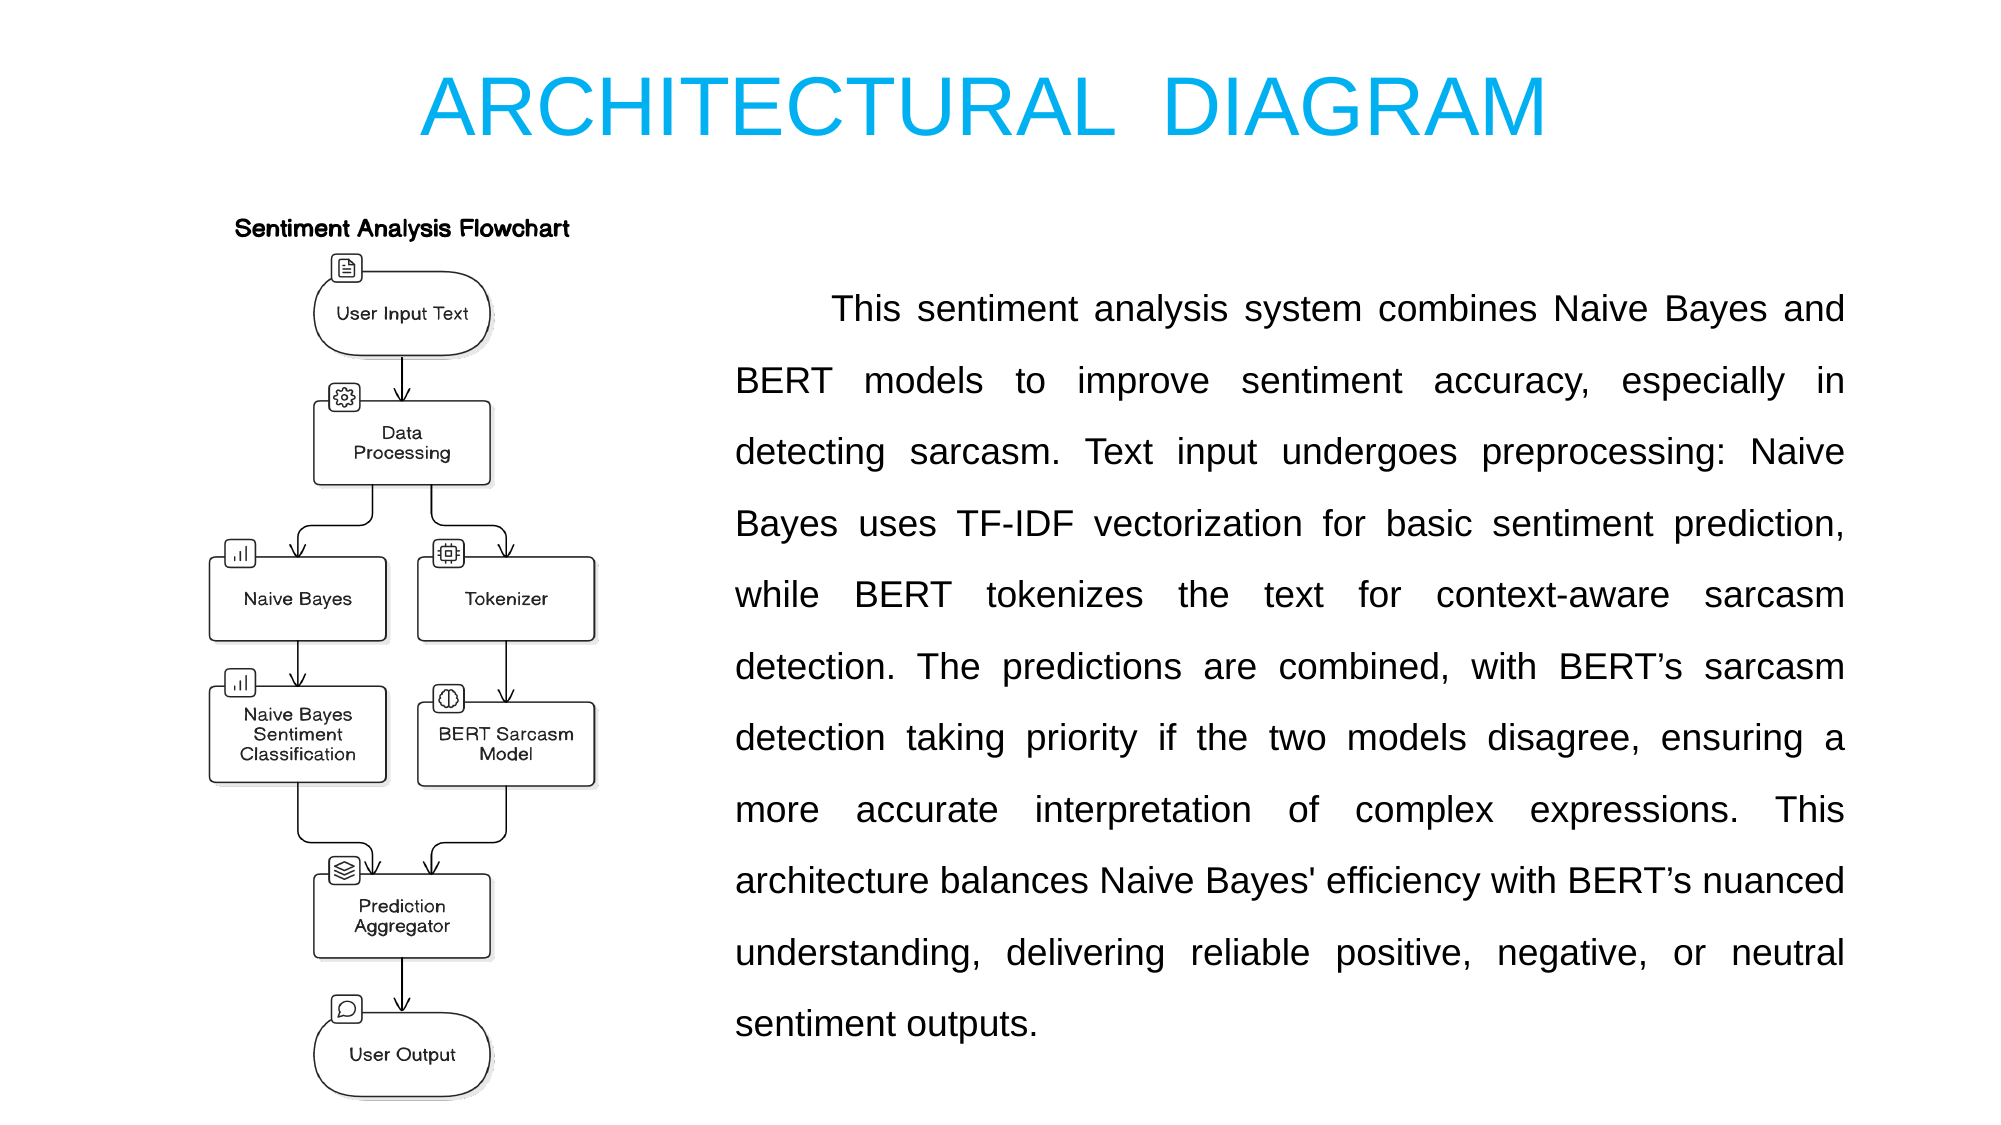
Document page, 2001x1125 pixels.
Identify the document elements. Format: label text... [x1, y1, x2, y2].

subtitle This sentiment analysis system combines Naive Bayes and BERT models to improve sentiment accuracy, especially in detecting sarcasm. Text input undergoes preprocessing: Naive Bayes uses TF-IDF vectorization for basic sentiment prediction, while BERT tokenizes the text for context-aware sarcasm detection. The predictions are combined, with BERT’s sarcasm detection taking priority if the two models disagree, ensuring a more accurate interpretation of complex expressions. This architecture balances Naive Bayes' efficiency with BERT’s nuanced understanding, delivering reliable positive, negative, or neutral sentiment outputs. [720, 249, 1863, 1054]
title ARCHITECTURAL DIAGRAM [405, 0, 1582, 218]
picture [183, 204, 628, 1125]
